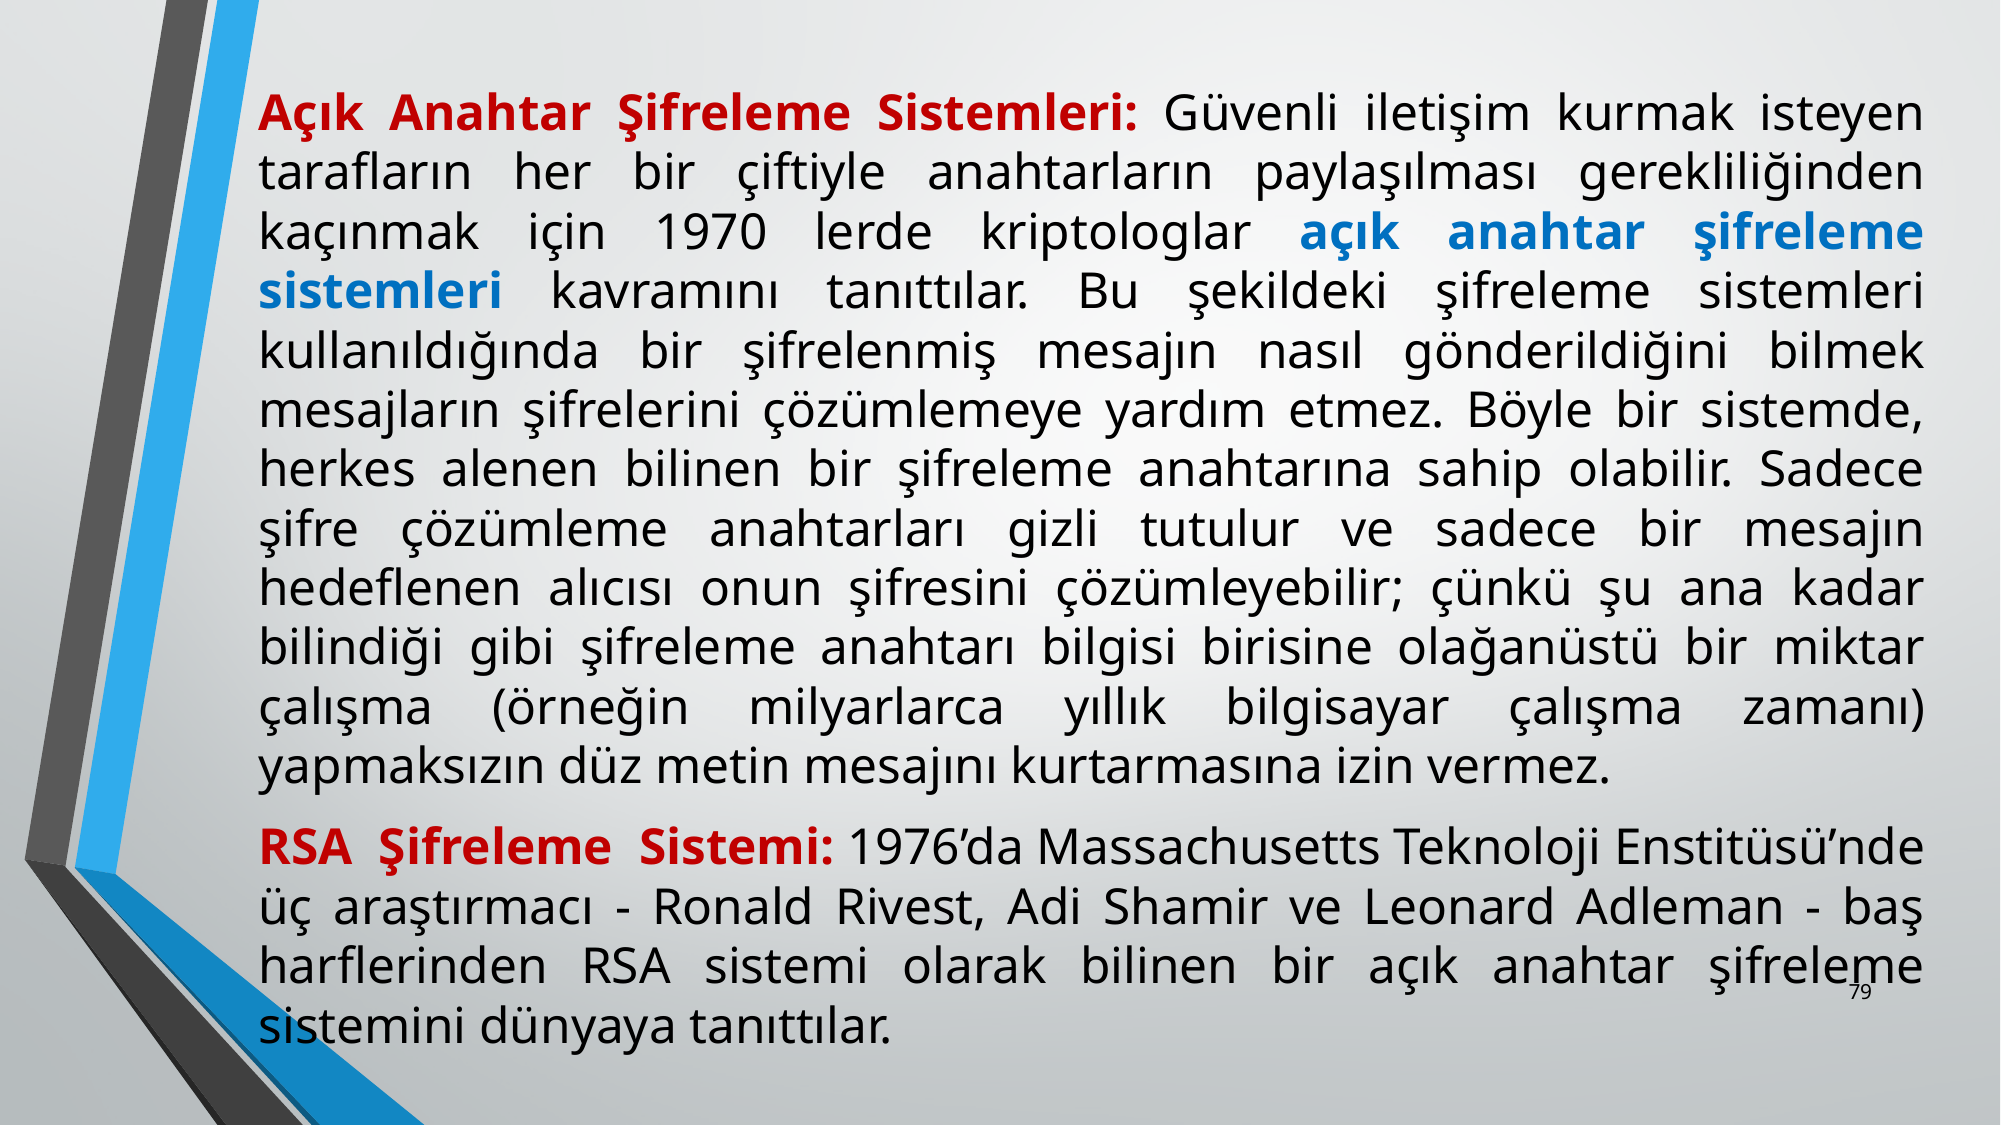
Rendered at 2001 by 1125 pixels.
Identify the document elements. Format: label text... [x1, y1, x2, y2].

list Açık Anahtar Şifreleme Sistemleri: Güvenli iletişim kurmak isteyen tarafların her bir çiftiyle anahtarların paylaşılması gerek­liliğinden kaçınmak için 1970 lerde kriptologlar açık anahtar şifreleme sistemleri kavramını tanıttılar. Bu şekildeki şifreleme sistemleri kullanıldığında bir şifrelenmiş mesajın nasıl gönde­rildiğini bilmek mesajların şifrelerini çözümlemeye yardım etmez. Böyle bir sistemde, herkes alenen bilinen bir şifreleme anahtarına sahip olabilir. Sadece şifre çözümleme anahtarları gizli tutulur ve sadece bir mesajın hedeflenen alıcısı onun şifresini çözümleyebilir; çünkü şu ana kadar bilindiği gibi şifreleme anahtarı bilgisi birisine olağanüstü bir miktar çalışma (örneğin milyarlarca yıllık bilgisayar çalışma zamanı) yapmaksızın düz metin mesajını kurtarmasına izin vermez. RSA Şifreleme Sistemi: 1976’da Massachusetts Teknoloji Enstitüsü’nde üç araştırmacı - Ronald Rivest, Adi Shamir ve Leonard Adleman - baş harflerinden RSA sistemi olarak bilinen bir açık anahtar şifreleme sistemini dünyaya tanıttılar. [243, 68, 1940, 1066]
slide_number 79 [1796, 962, 1887, 1023]
